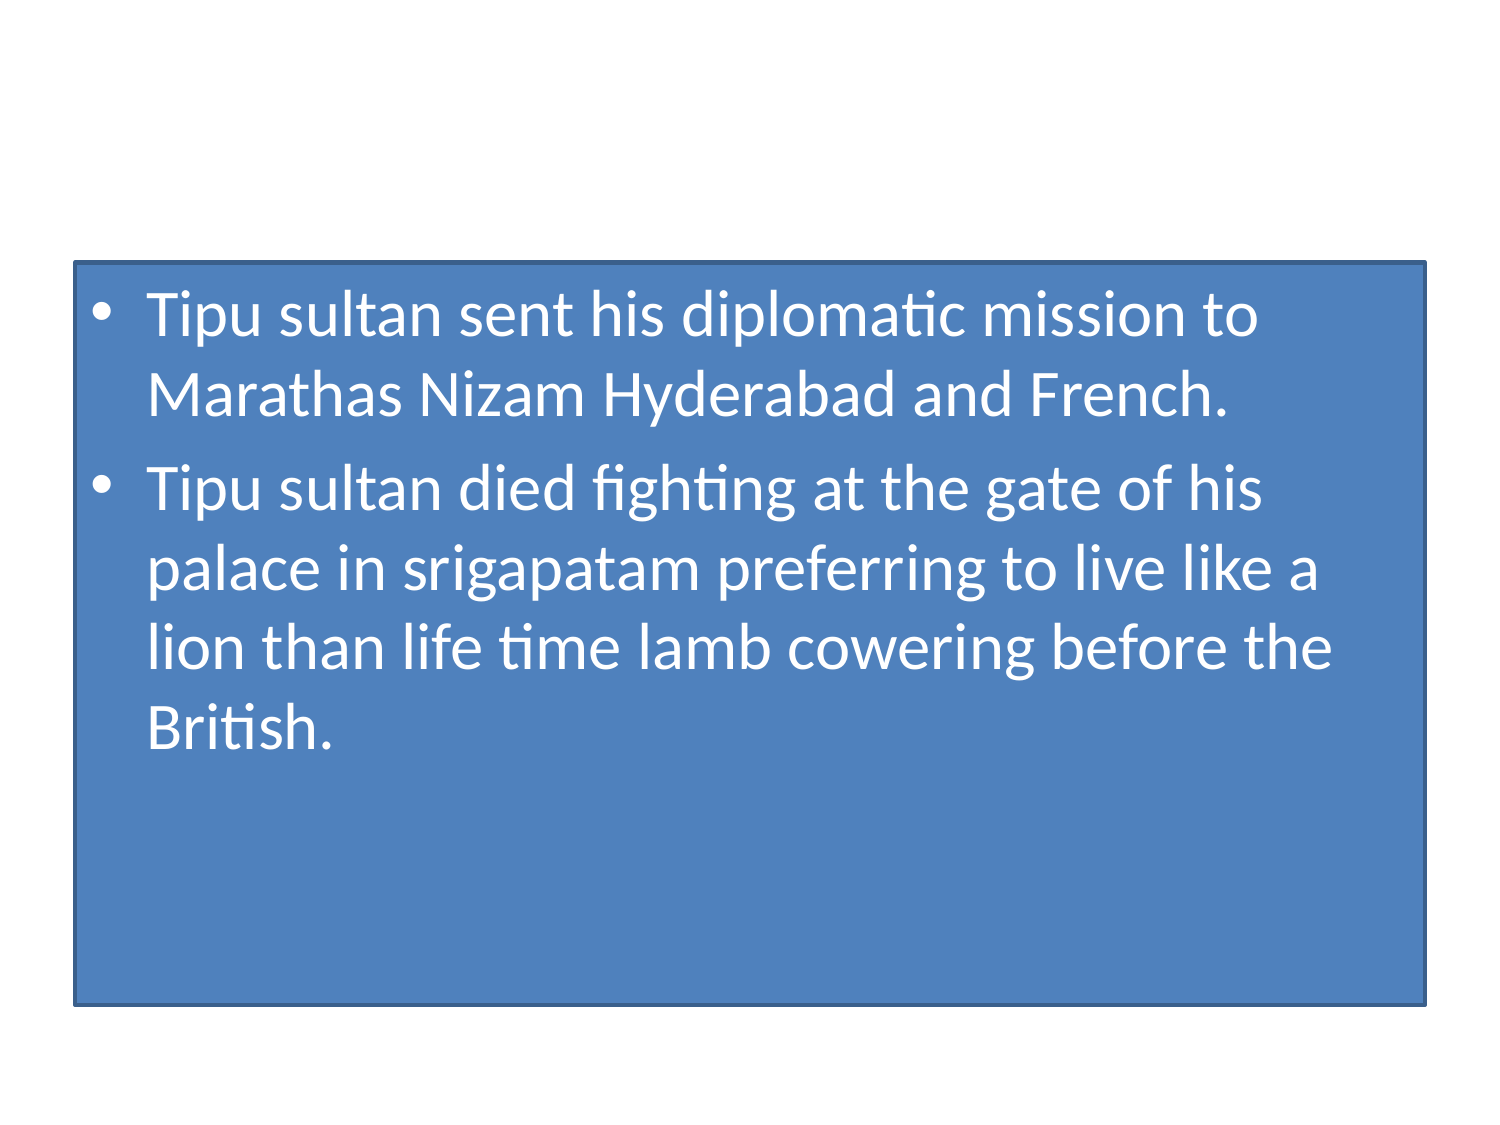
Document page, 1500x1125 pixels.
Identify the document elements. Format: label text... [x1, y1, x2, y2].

list Tipu sultan sent his diplomatic mission to Marathas Nizam Hyderabad and French. Tipu sultan died fighting at the gate of his palace in srigapatam preferring to live like a lion than life time lamb cowering before the British. [73, 260, 1427, 1007]
